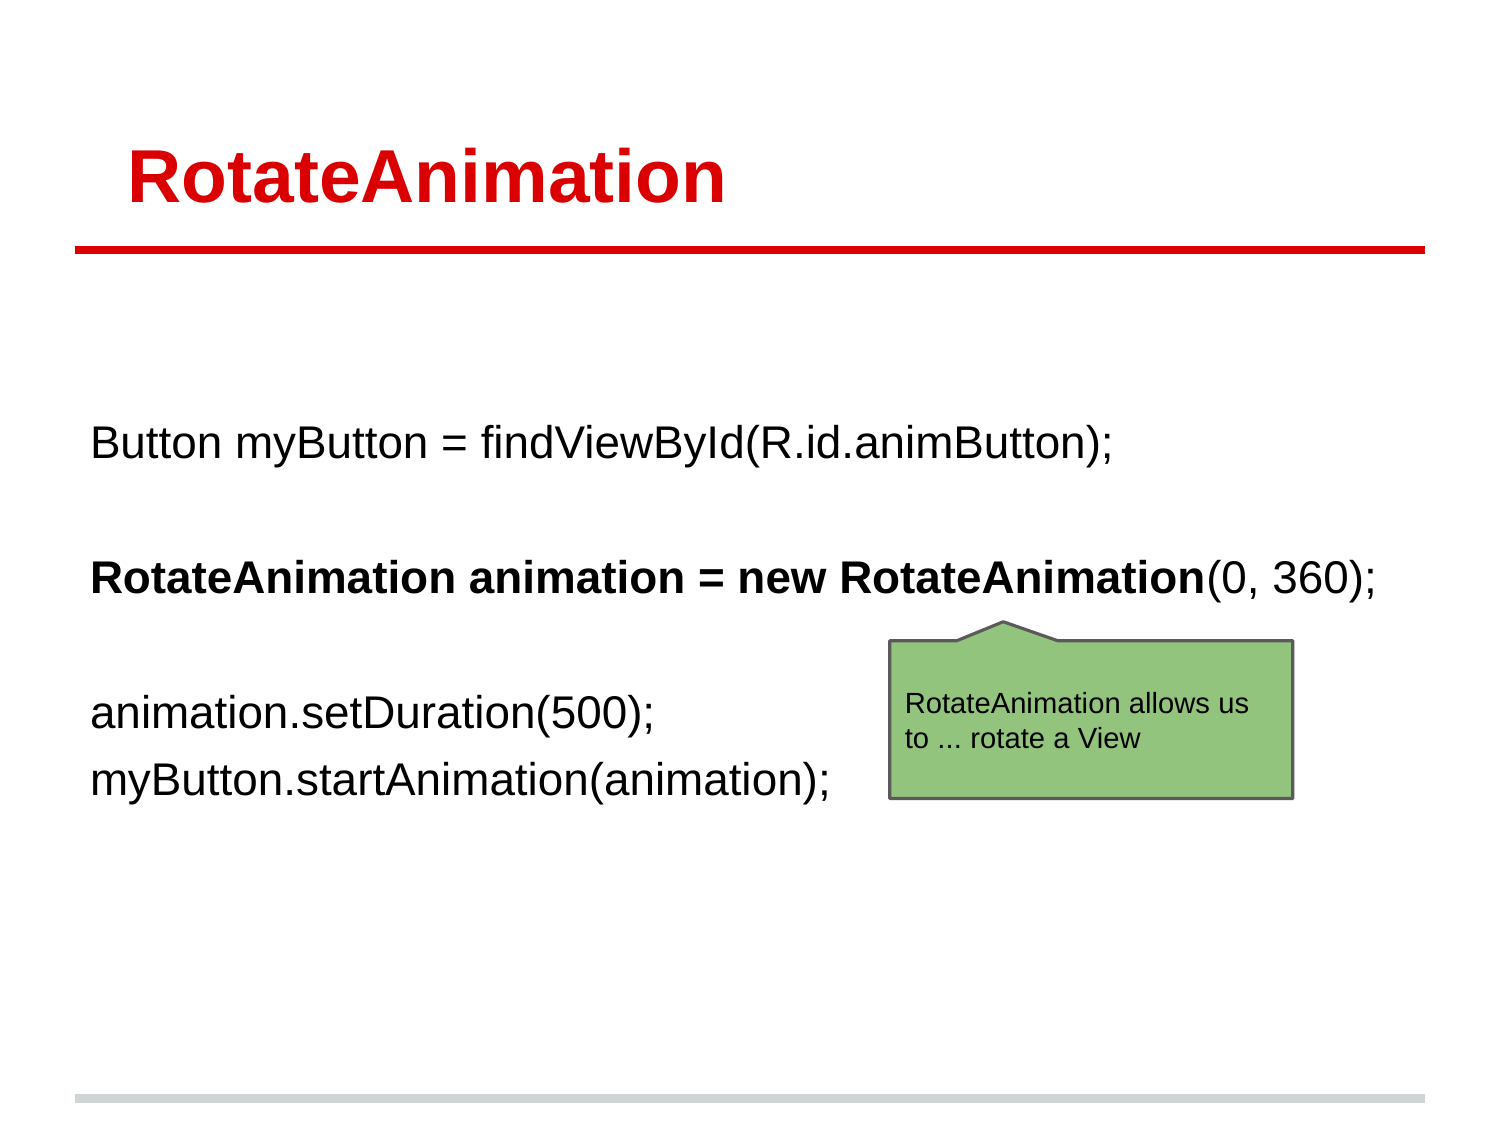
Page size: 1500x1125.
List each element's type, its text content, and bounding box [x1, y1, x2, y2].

text_box RotateAnimation allows us to ... rotate a View [889, 621, 1293, 799]
list Button myButton = findViewById(R.id.animButton); RotateAnimation animation = new RotateAnimation(0, 360); animation.setDuration(500); myButton.startAnimation(animation); [75, 262, 1425, 1078]
title RotateAnimation [75, 45, 1425, 233]
